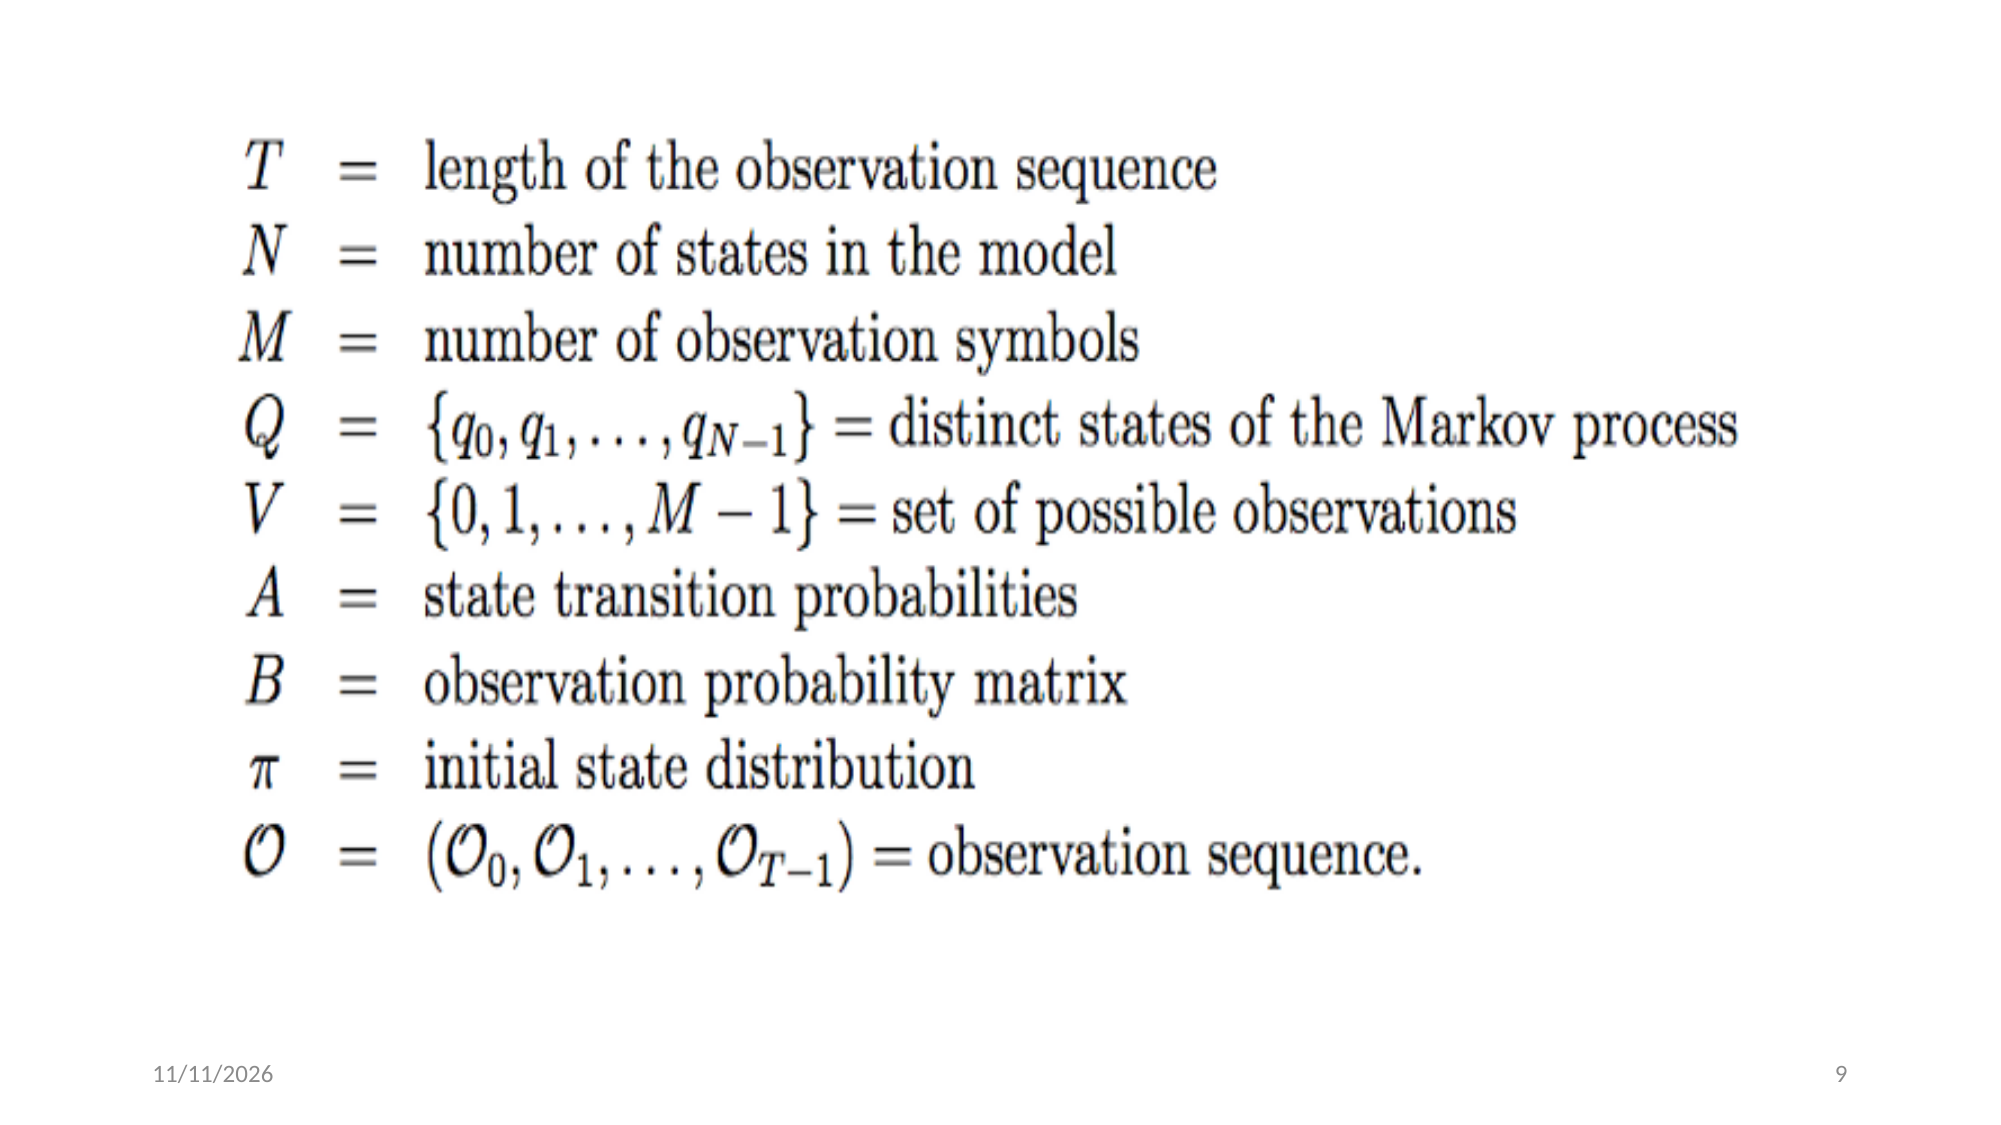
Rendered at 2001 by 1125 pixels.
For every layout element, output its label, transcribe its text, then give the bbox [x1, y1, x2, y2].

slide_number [137, 1042, 588, 1103]
slide_number 9 [1412, 1042, 1863, 1103]
picture [201, 101, 1777, 920]
